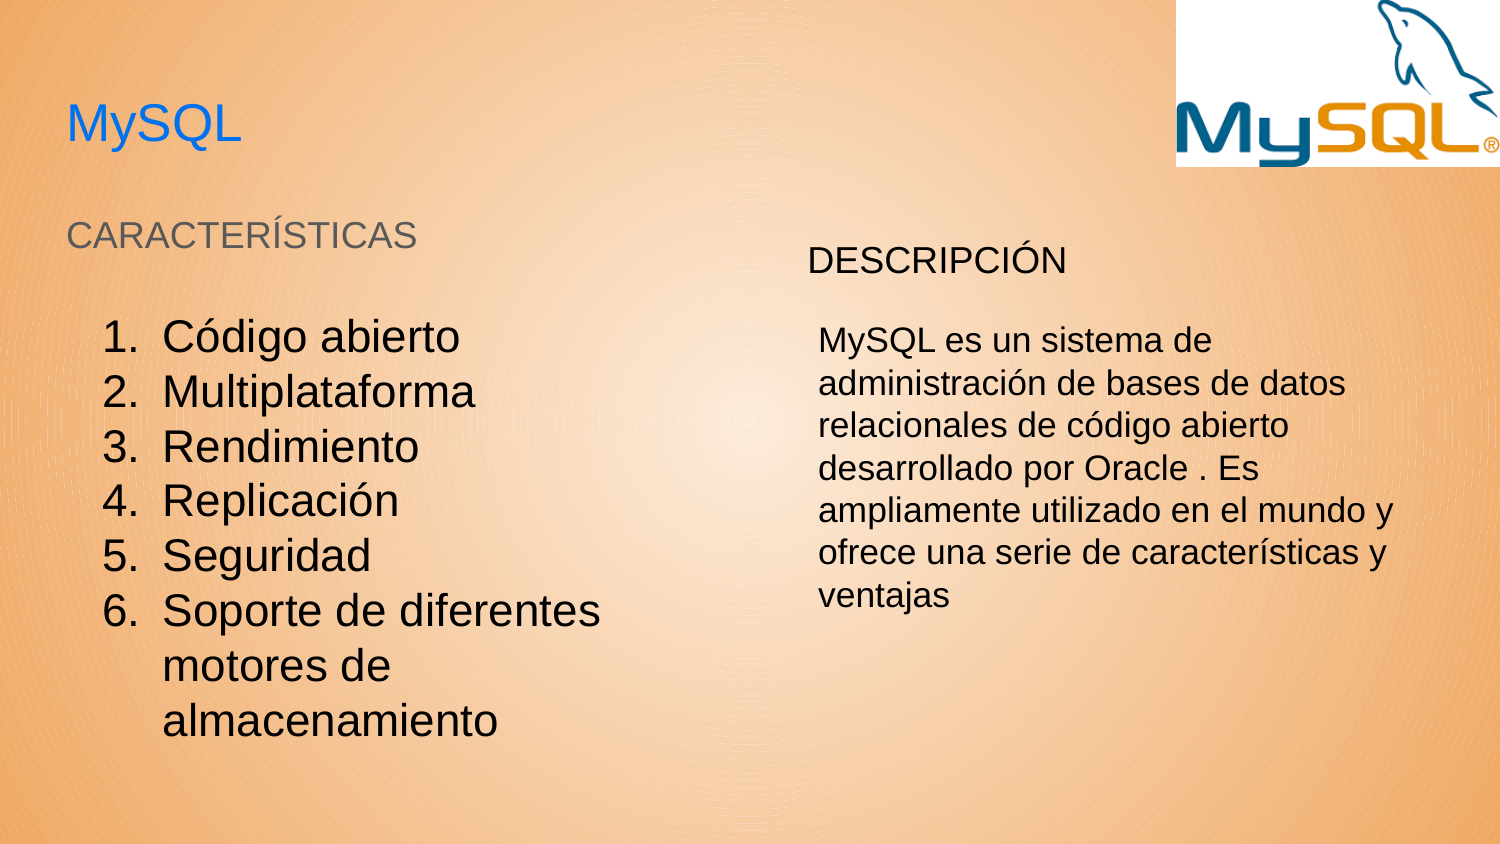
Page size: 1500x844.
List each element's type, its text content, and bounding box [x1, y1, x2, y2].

text_box Código abierto Multiplataforma Rendimiento Replicación Seguridad Soporte de diferentes motores de almacenamiento [72, 291, 678, 774]
text_box DESCRIPCIÓN [792, 220, 1472, 292]
picture [1176, 0, 1500, 168]
text_box MySQL es un sistema de administración de bases de datos relacionales de código abierto desarrollado por Oracle . Es ampliamente utilizado en el mundo y ofrece una serie de características y ventajas [803, 301, 1449, 748]
list CARACTERÍSTICAS [51, 189, 1449, 750]
title MySQL [51, 72, 1171, 167]
